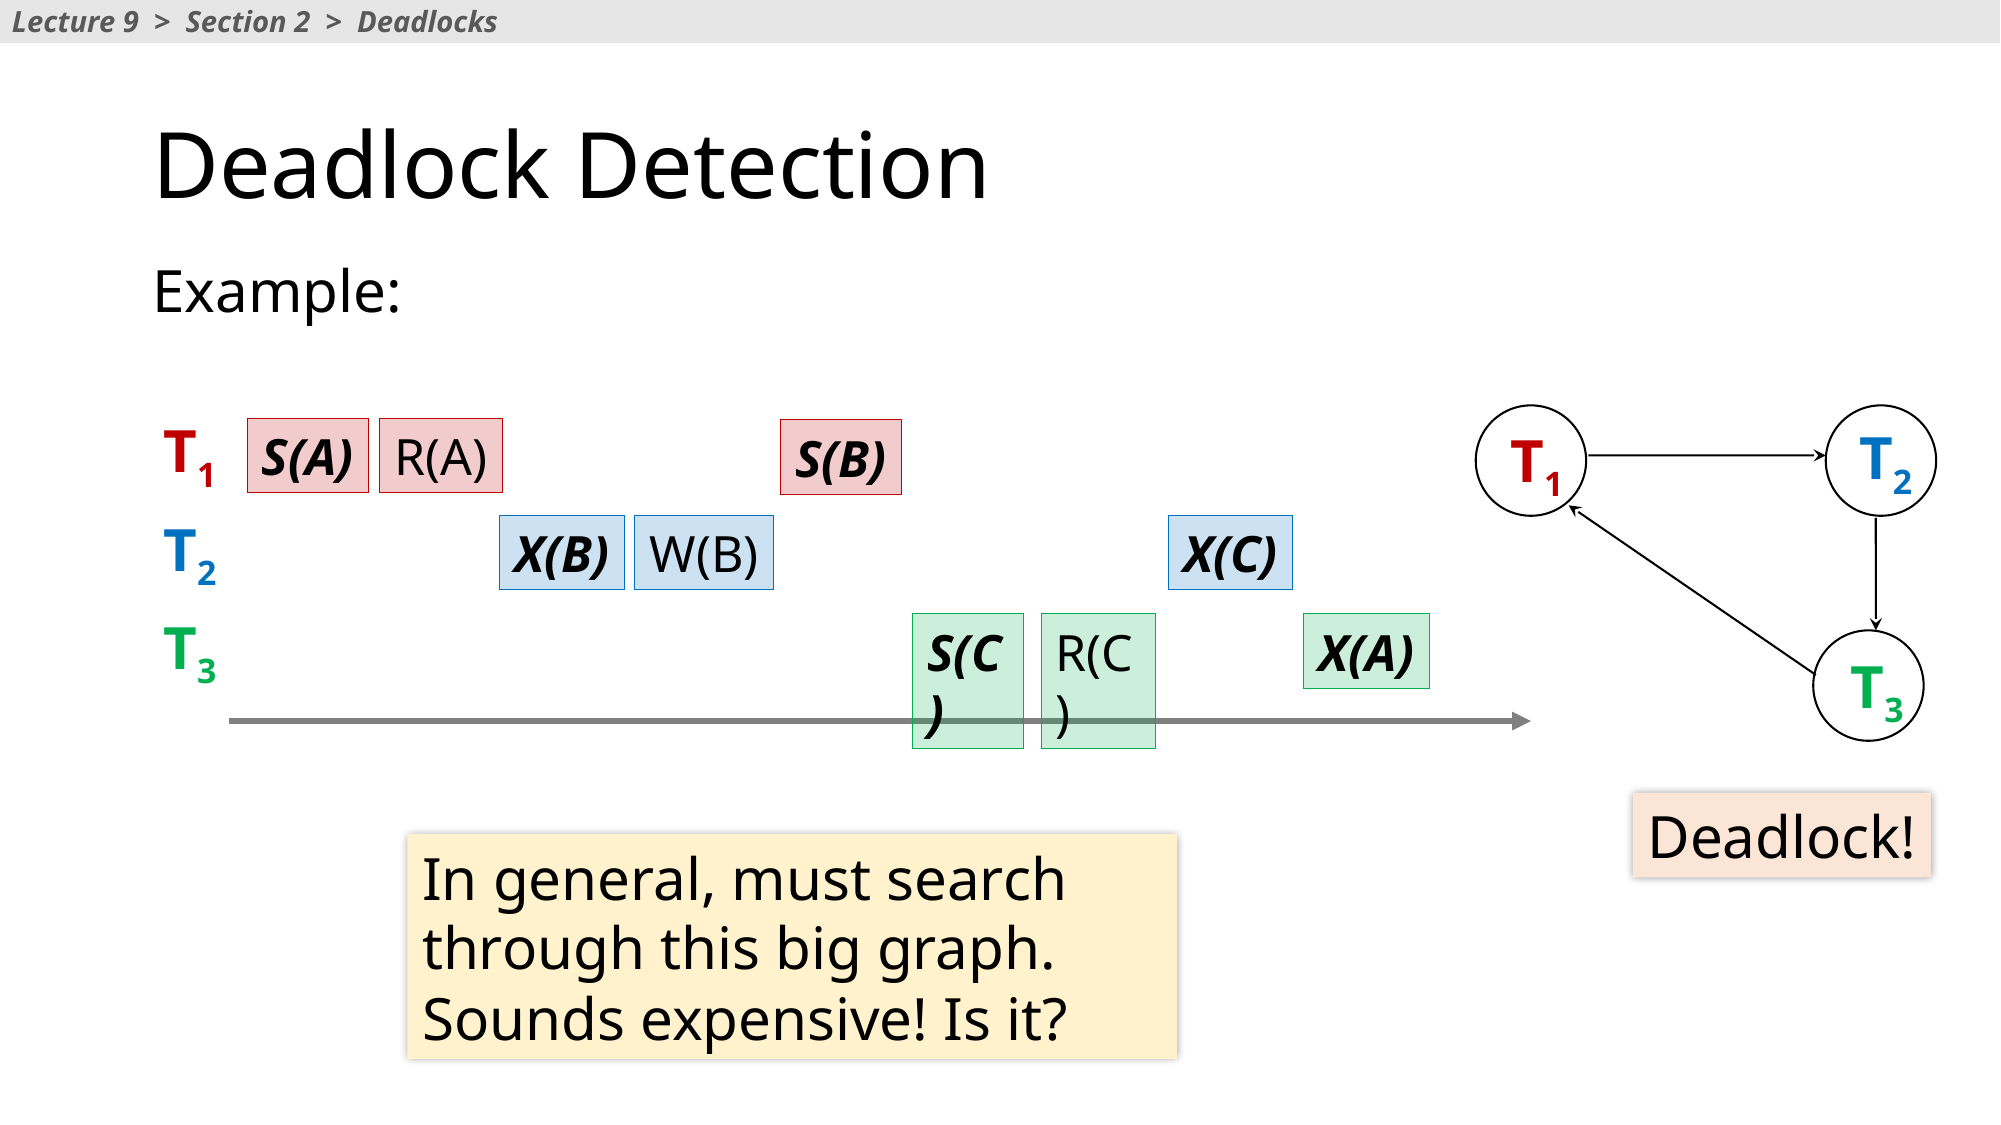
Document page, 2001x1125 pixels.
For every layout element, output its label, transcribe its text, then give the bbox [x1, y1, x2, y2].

text_box R(C) [1041, 613, 1156, 720]
text_box [1919, 663, 1924, 708]
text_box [0, 0, 2000, 47]
text_box T1 [148, 406, 232, 502]
text_box [1851, 405, 1911, 414]
text_box [1825, 419, 1844, 502]
text_box T2 [1844, 414, 1927, 509]
text_box R(C) [1041, 722, 1156, 749]
text_box X(A) [1303, 613, 1430, 689]
text_box W(B) [634, 515, 774, 590]
text_box [1813, 630, 1903, 730]
text_box [1927, 430, 1937, 492]
text_box X(B) [499, 515, 625, 590]
text_box [1579, 433, 1587, 488]
text_box [1813, 449, 1826, 462]
text_box [1869, 617, 1883, 631]
text_box Deadlock! [1632, 792, 1931, 878]
text_box [1854, 509, 1908, 516]
text_box [1508, 511, 1554, 516]
text_box S(B) [780, 419, 902, 495]
text_box T3 [148, 603, 232, 699]
text_box [1475, 418, 1495, 503]
text_box T3 [1835, 642, 1919, 738]
text_box Example: [137, 255, 1413, 365]
text_box [1568, 505, 1583, 518]
text_box In general, must search through this big graph. Sounds expensive! Is it? [407, 834, 1177, 1059]
text_box S(C) [912, 722, 1024, 749]
text_box R(A) [379, 418, 503, 493]
title Deadlock Detection [137, 59, 1863, 278]
text_box S(A) [247, 418, 369, 493]
text_box T1 [1495, 416, 1579, 511]
text_box [1498, 405, 1564, 416]
text_box T2 [148, 505, 232, 600]
text_box S(C) [912, 613, 1024, 720]
text_box X(C) [1168, 515, 1293, 590]
